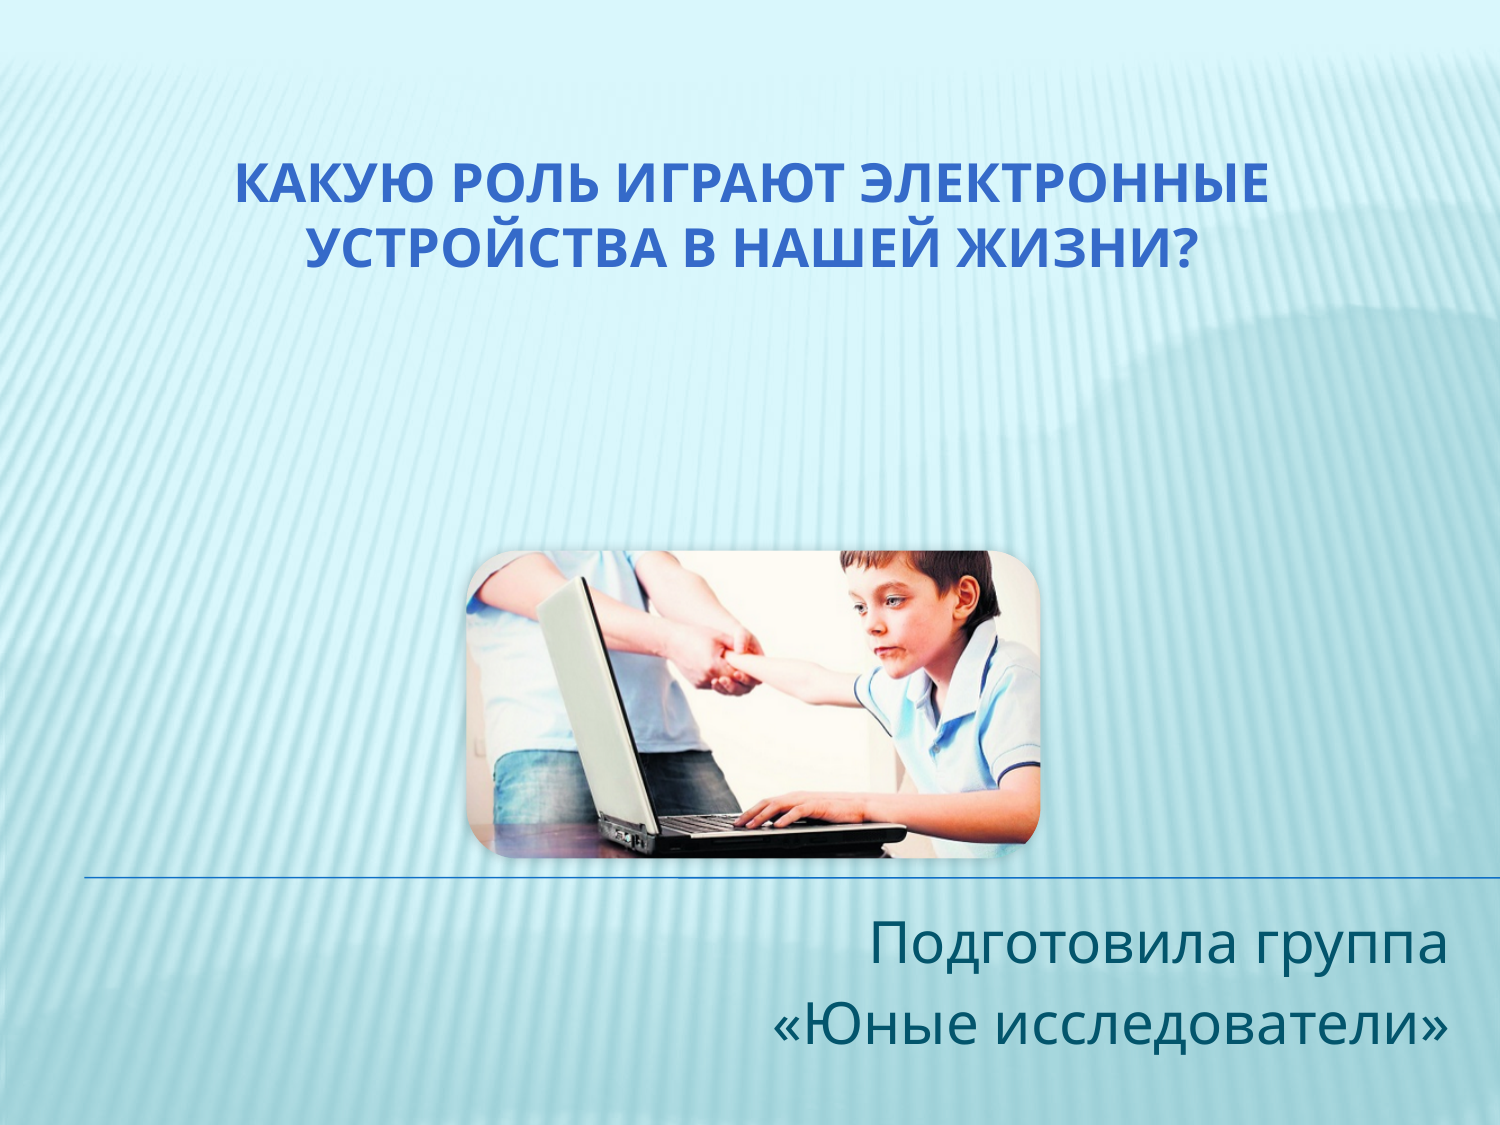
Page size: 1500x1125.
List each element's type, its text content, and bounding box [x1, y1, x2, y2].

subtitle Подготовила группа «Юные исследователи» [503, 914, 1465, 1064]
title Какую роль играют электронные устройства в нашей жизни? [58, 140, 1447, 342]
picture [466, 550, 1041, 859]
